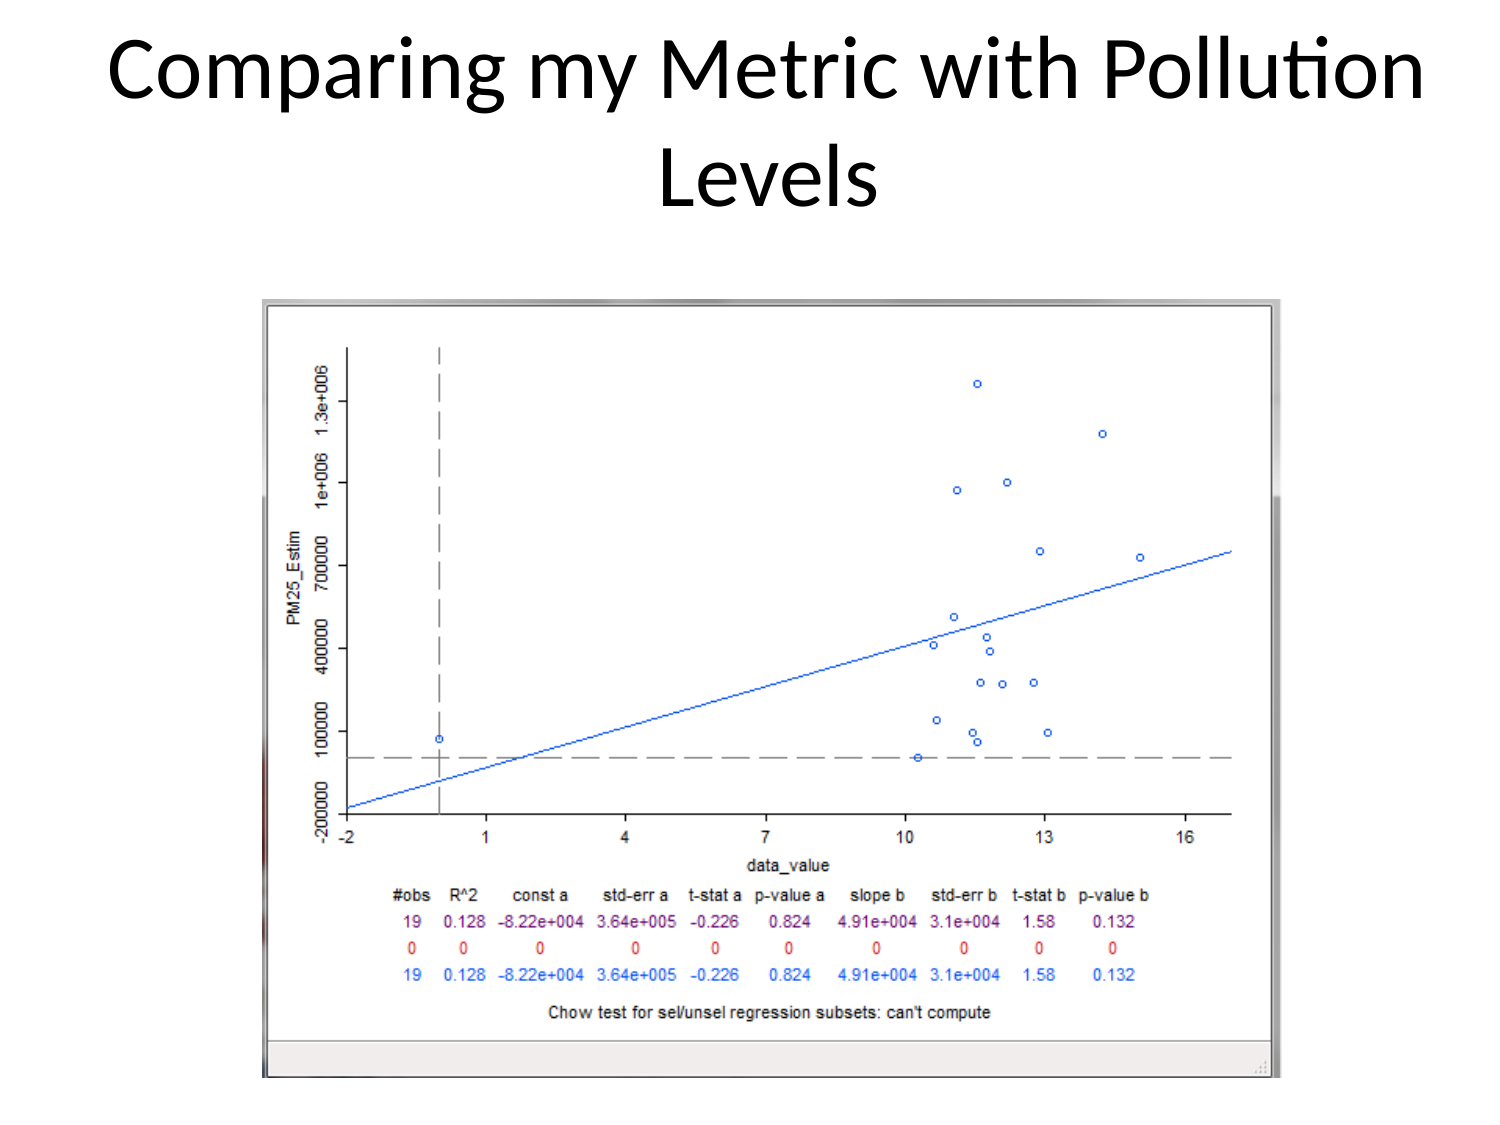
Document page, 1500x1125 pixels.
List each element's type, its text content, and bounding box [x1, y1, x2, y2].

picture [262, 299, 1282, 1079]
title Comparing my Metric with Pollution Levels [37, 0, 1500, 233]
